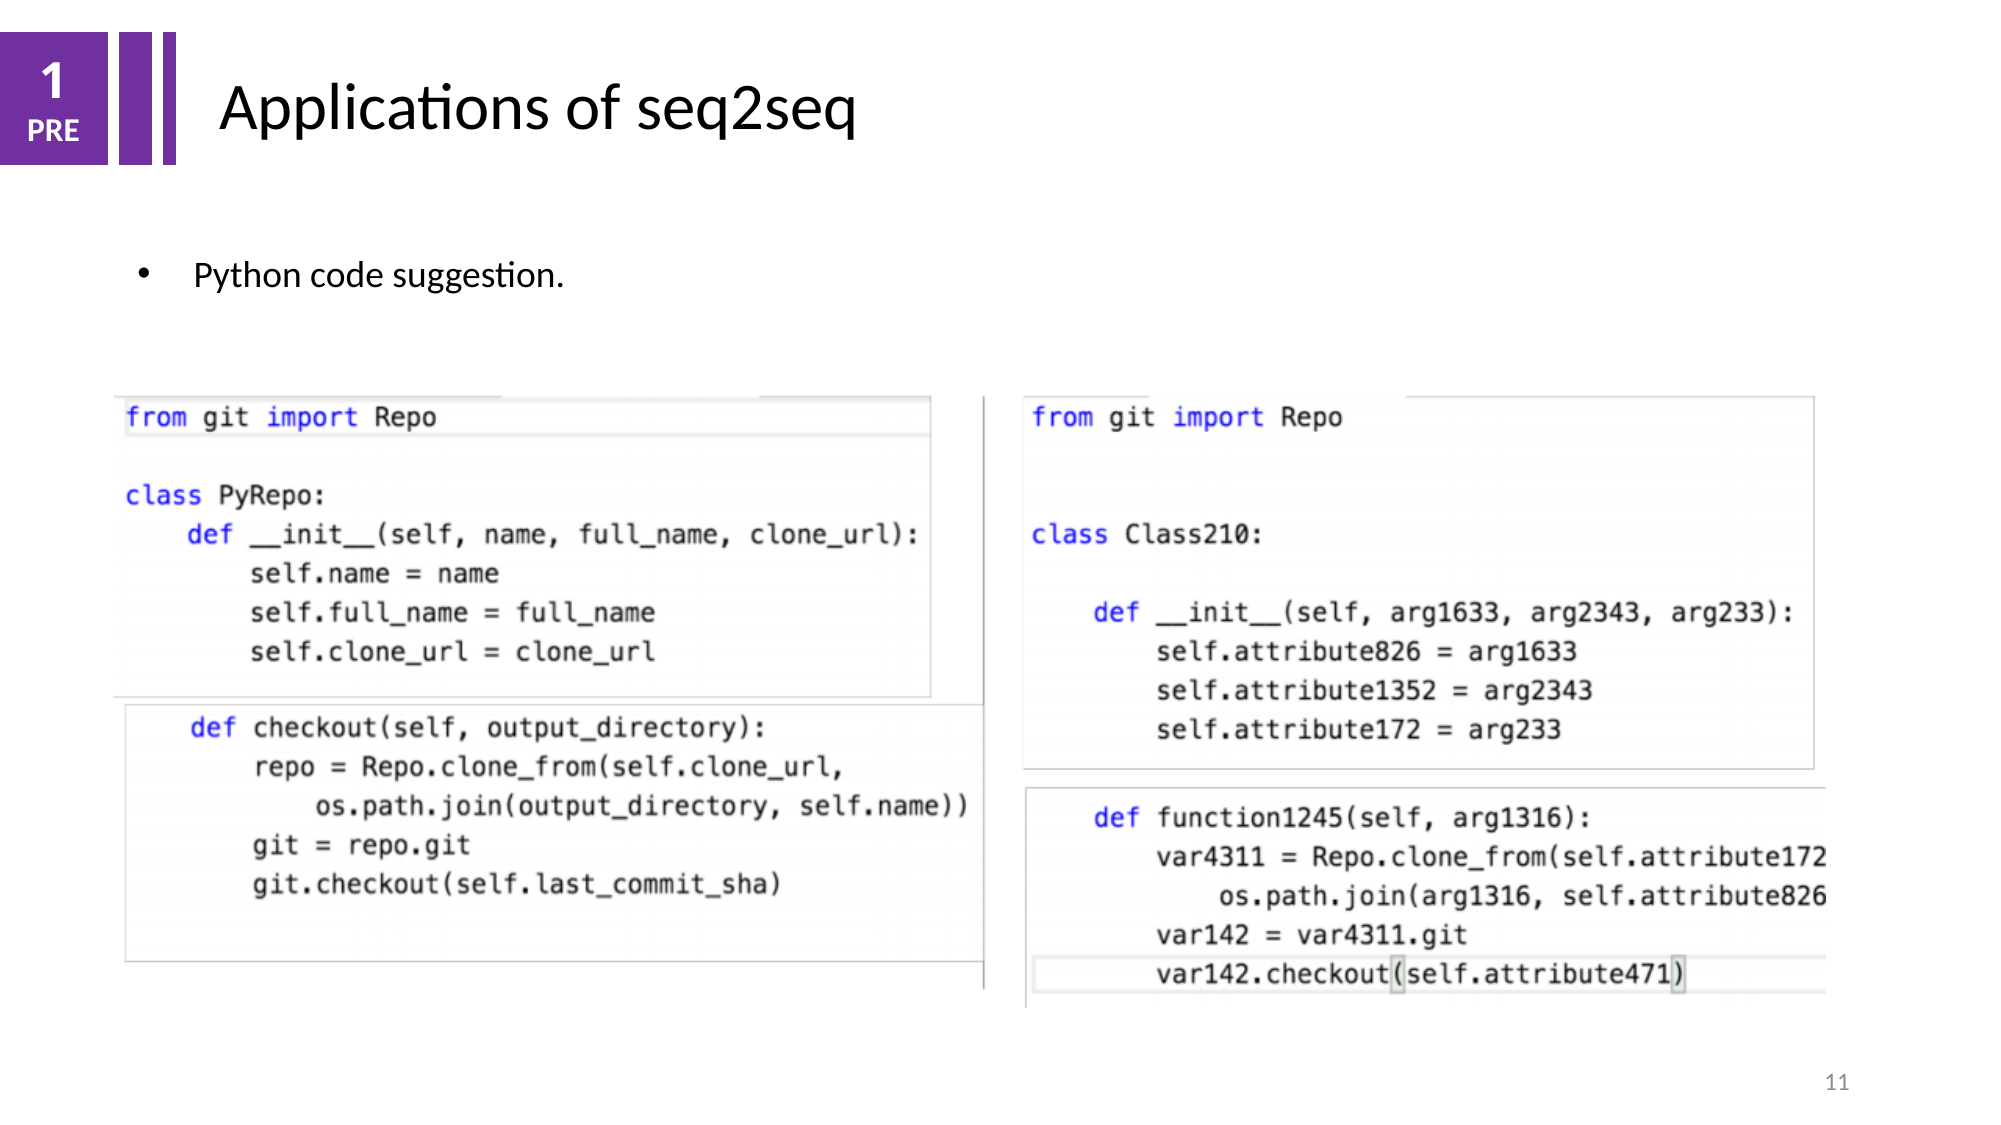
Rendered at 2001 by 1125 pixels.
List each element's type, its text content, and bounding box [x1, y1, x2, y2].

slide_number 11 [1414, 1050, 1865, 1111]
text_box Python code suggestion. [122, 219, 581, 303]
text_box 1 PRE [0, 32, 108, 165]
text_box Applications of seq2seq [204, 55, 1124, 151]
text_box [119, 32, 152, 165]
text_box [163, 32, 176, 165]
picture [106, 385, 1826, 1008]
